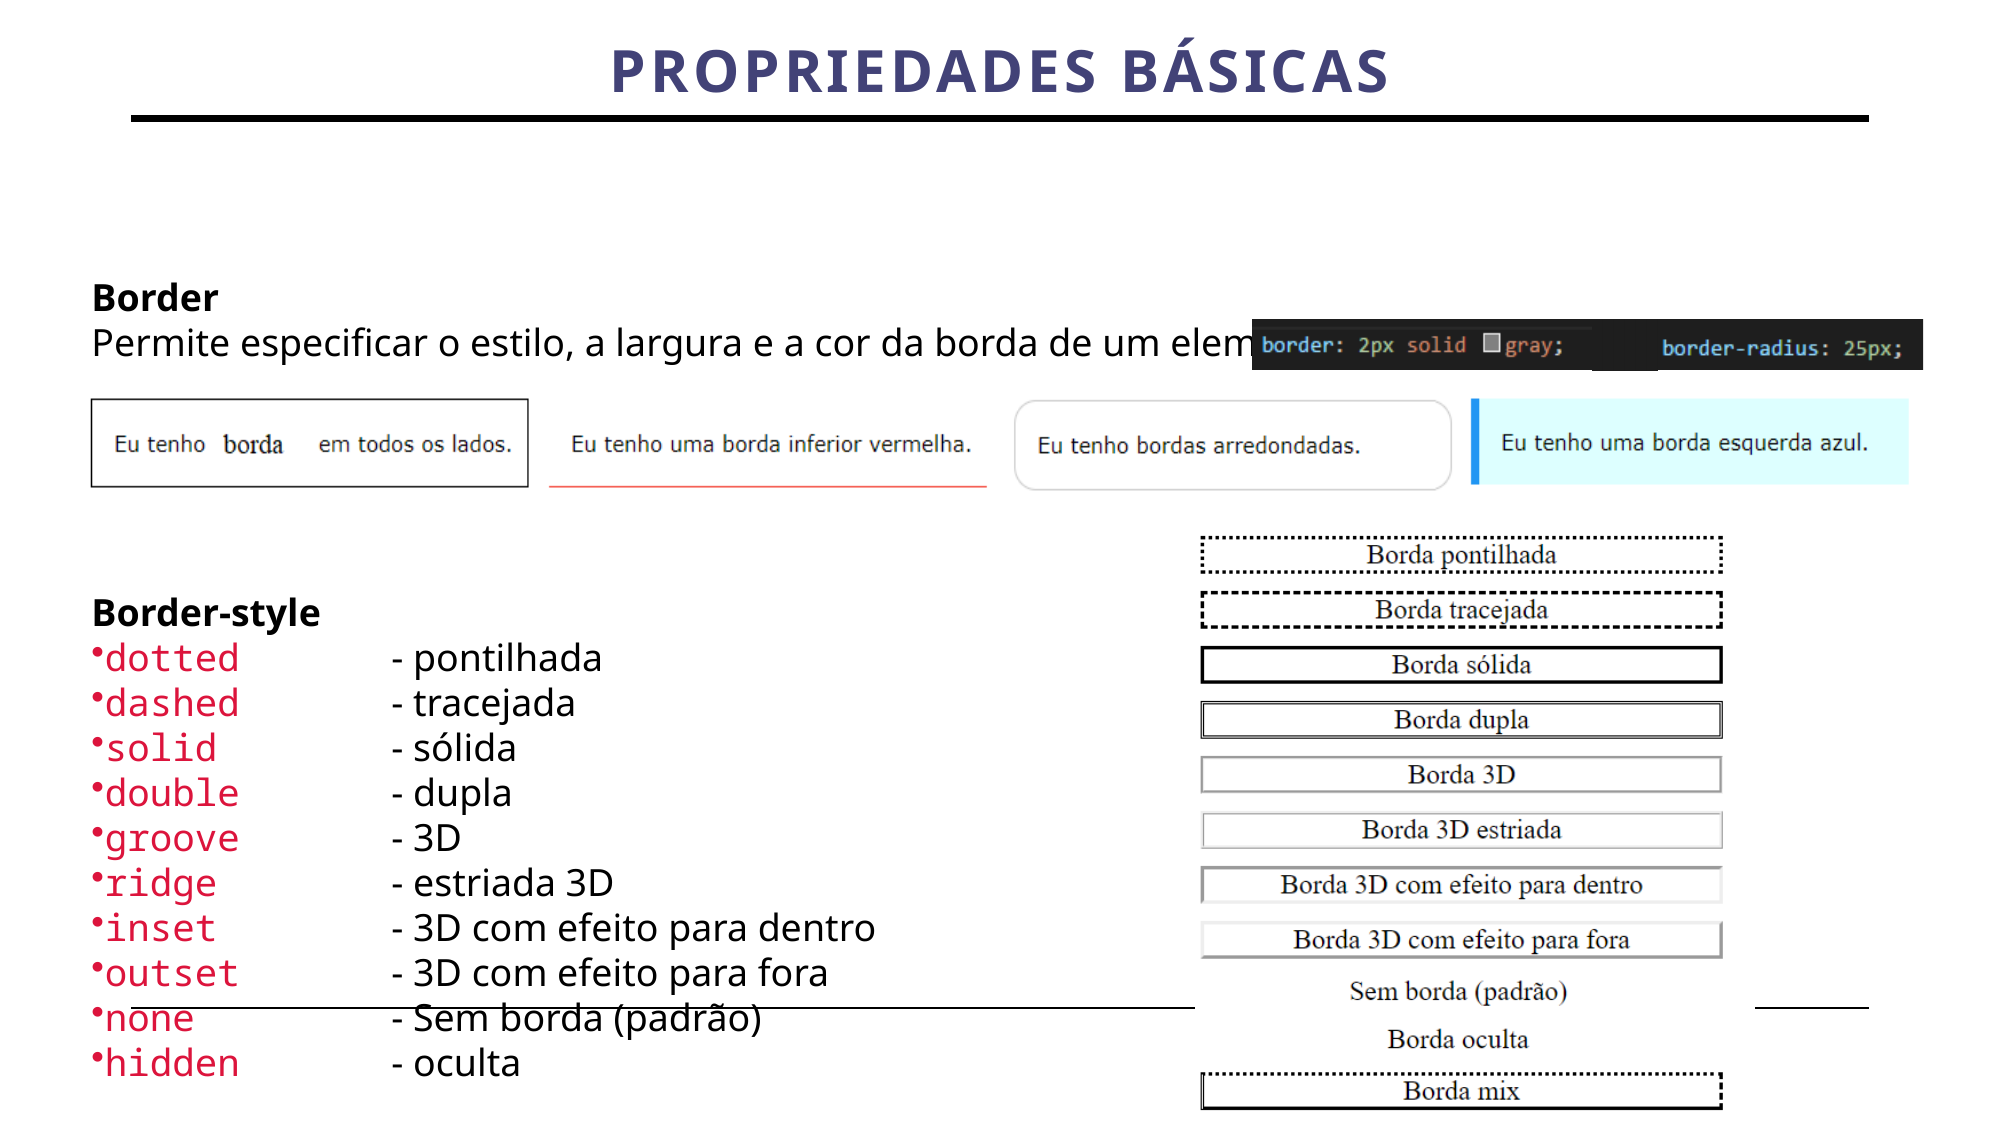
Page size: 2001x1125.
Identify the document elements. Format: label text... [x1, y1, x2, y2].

picture [1195, 528, 1755, 1125]
text_box Border Permite especificar o estilo, a largura e a cor da borda de um elemento. Border-style dotted - pontilhada dashed - tracejada solid - sólida double - dupla groove - 3D ridge - estriada 3D inset - 3D com efeito para dentro outset - 3D com efeito para fora none - Sem borda (padrão) hidden - oculta [76, 266, 1935, 1125]
text_box Propriedades básicas [76, 0, 1924, 171]
picture [76, 381, 1924, 507]
picture [1251, 319, 1924, 371]
